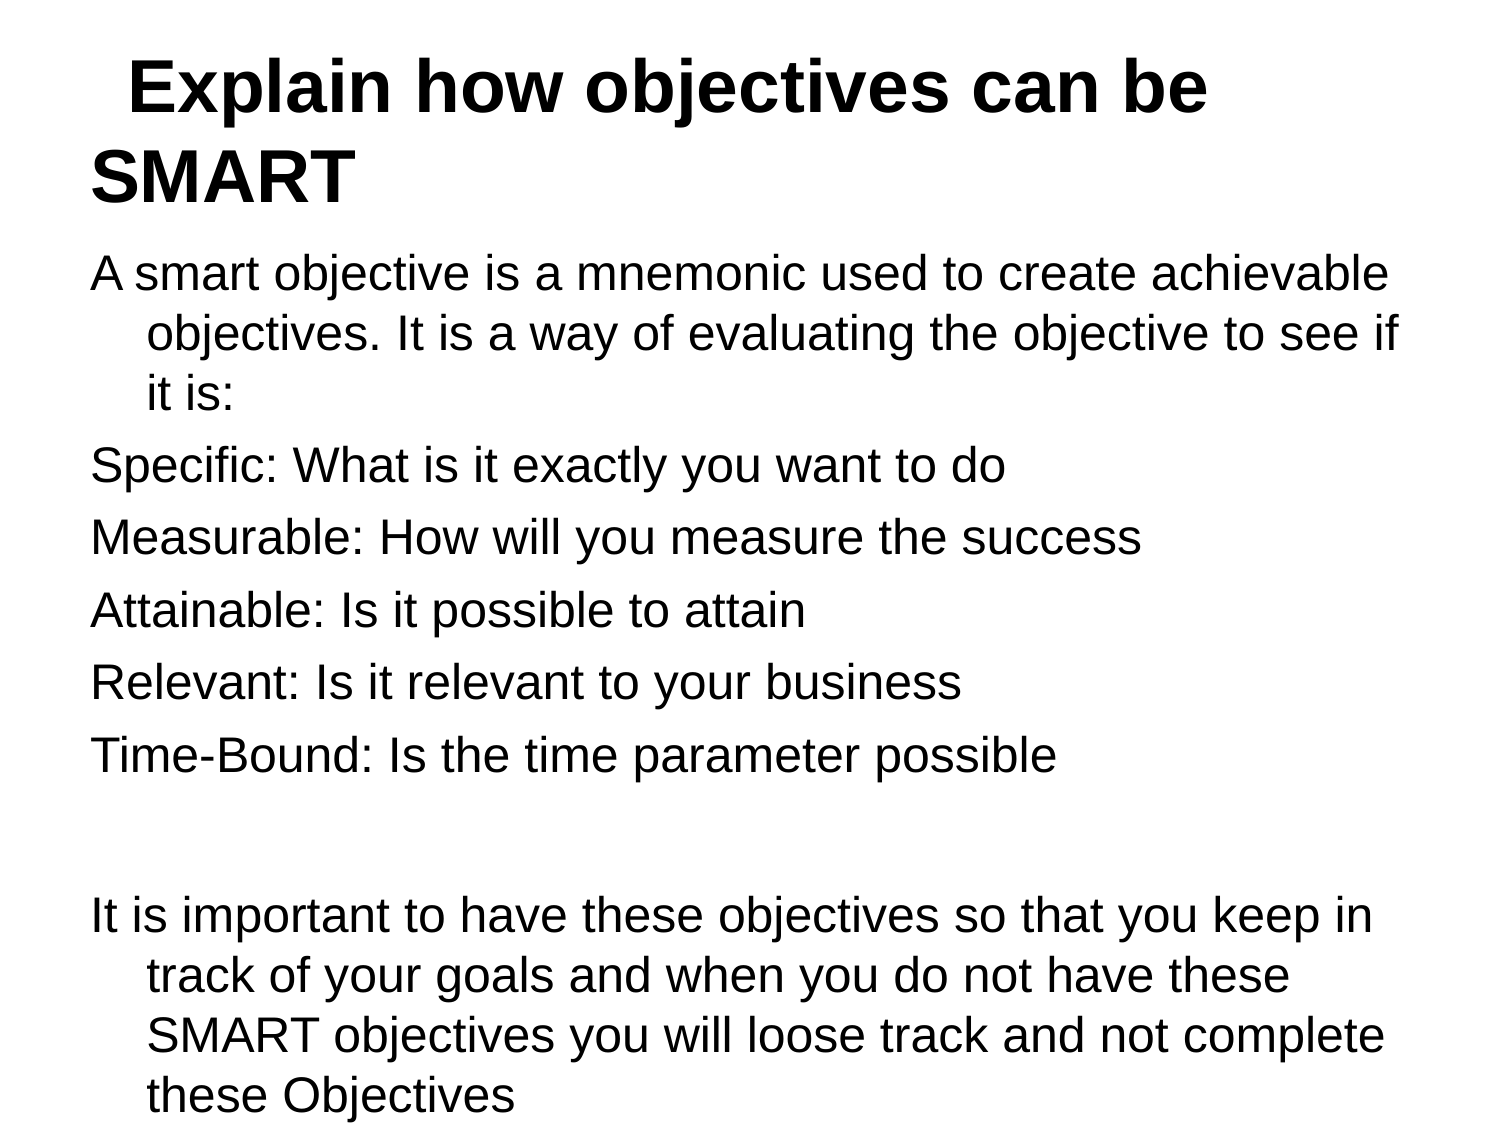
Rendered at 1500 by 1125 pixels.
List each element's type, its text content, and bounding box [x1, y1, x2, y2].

title Explain how objectives can be SMART [75, 45, 1425, 224]
list A smart objective is a mnemonic used to create achievable objectives. It is a way of evaluating the objective to see if it is: Specific: What is it exactly you want to do Measurable: How will you measure the success Attainable: Is it possible to attain Relevant: Is it relevant to your business Time-Bound: Is the time parameter possible It is important to have these objectives so that you keep in track of your goals and when you do not have these SMART objectives you will loose track and not complete these Objectives [75, 224, 1425, 1078]
